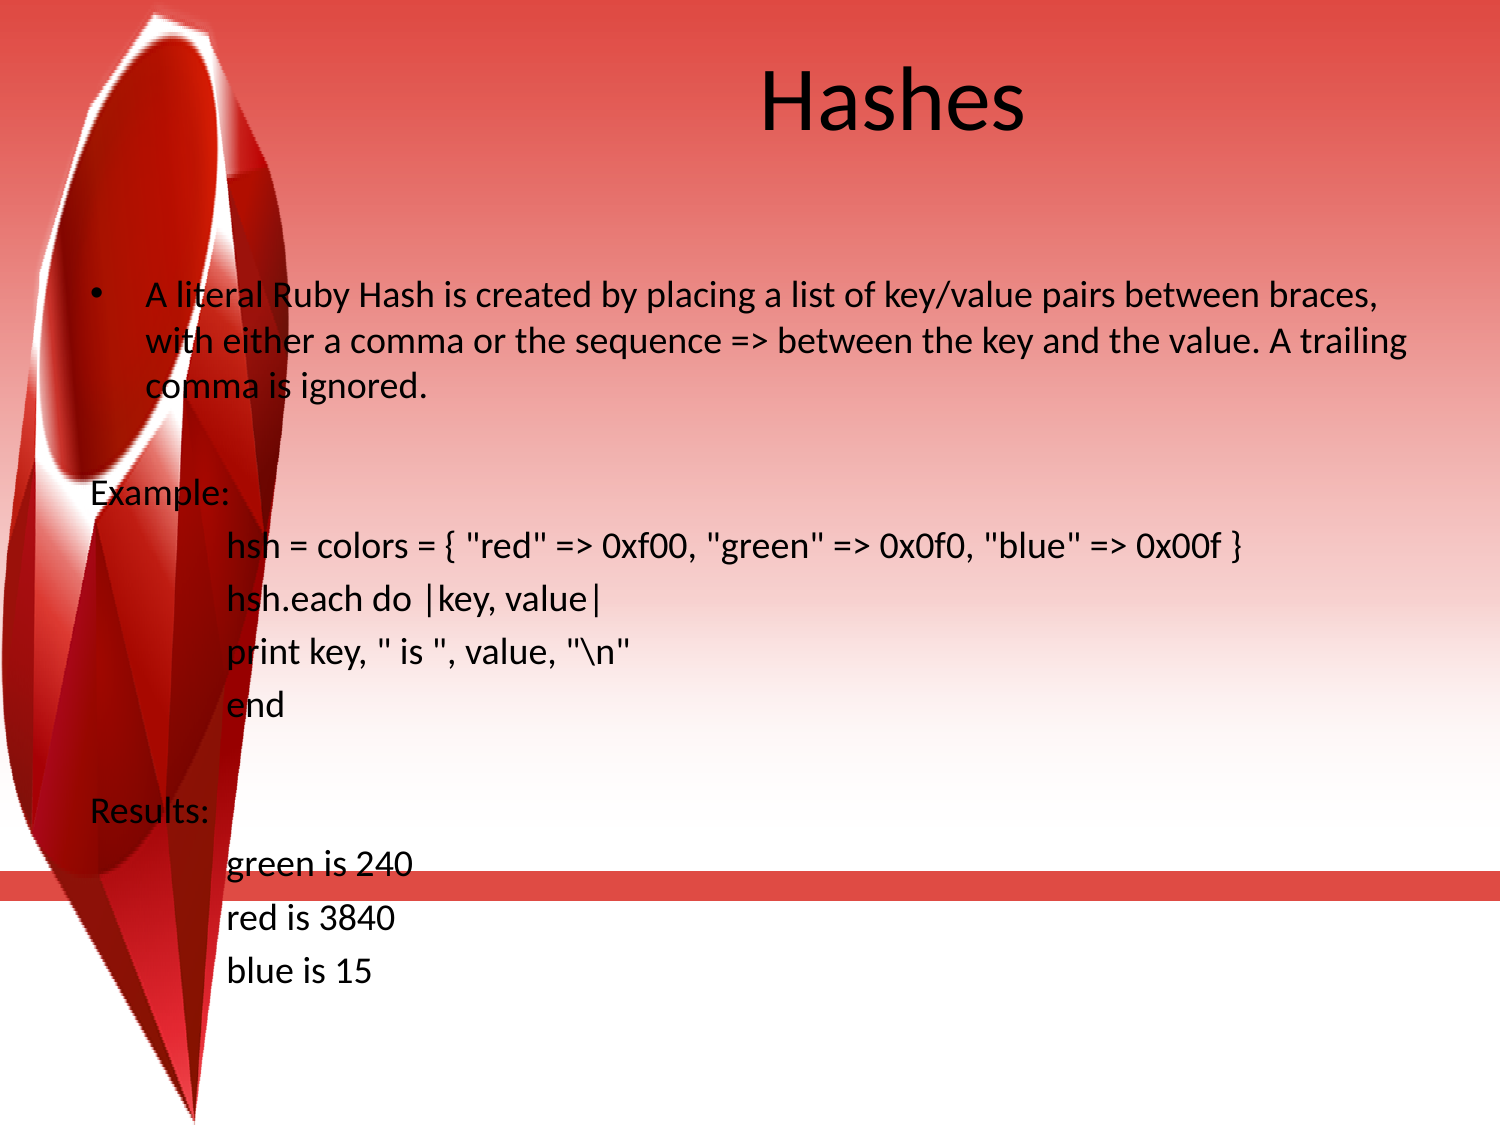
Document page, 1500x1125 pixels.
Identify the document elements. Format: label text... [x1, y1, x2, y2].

title Hashes [287, 0, 1500, 188]
picture [0, 0, 1500, 1125]
list A literal Ruby Hash is created by placing a list of key/value pairs between braces, with either a comma or the sequence => between the key and the value. A trailing comma is ignored. Example: hsh = colors = { "red" => 0xf00, "green" => 0x0f0, "blue" => 0x00f } hsh.each do |key, value| print key, " is ", value, "\n" end Results: green is 240 red is 3840 blue is 15 [75, 262, 1425, 1005]
